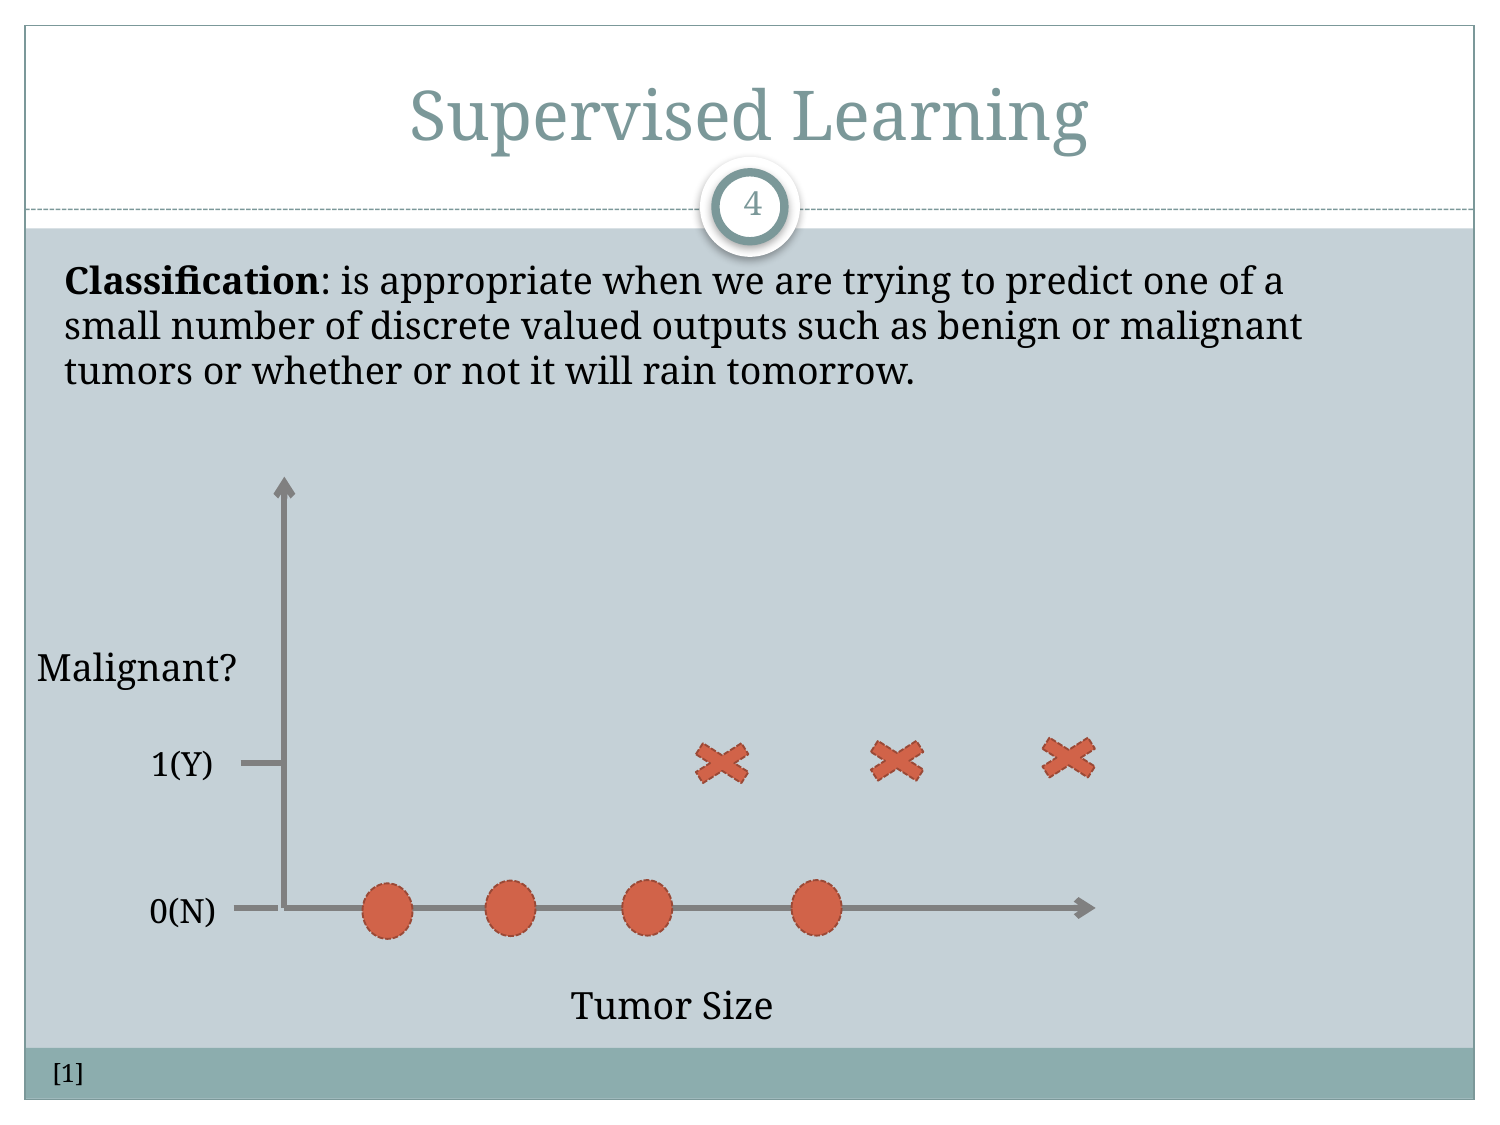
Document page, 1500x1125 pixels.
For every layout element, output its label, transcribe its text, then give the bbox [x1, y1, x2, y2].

text_box [362, 918, 413, 940]
text_box [484, 879, 537, 906]
text_box Tumor Size [555, 974, 789, 1035]
text_box [621, 879, 674, 906]
text_box [1] [37, 1049, 138, 1113]
text_box [790, 879, 843, 906]
text_box Malignant? [21, 636, 253, 697]
text_box [869, 740, 925, 782]
slide_number 4 [715, 168, 791, 241]
text_box [623, 918, 672, 937]
text_box [792, 918, 841, 937]
text_box [362, 882, 413, 906]
text_box 0(N) [134, 883, 231, 938]
text_box [694, 742, 750, 784]
text_box 1(Y) [136, 735, 229, 791]
text_box [486, 918, 535, 938]
text_box [1041, 736, 1096, 779]
text_box Classification: is appropriate when we are trying to predict one of a small number of discrete valued outputs such as benign or malignant tumors or whether or not it will rain tomorrow. [49, 249, 1350, 445]
text_box Supervised Learning [49, 37, 1450, 162]
